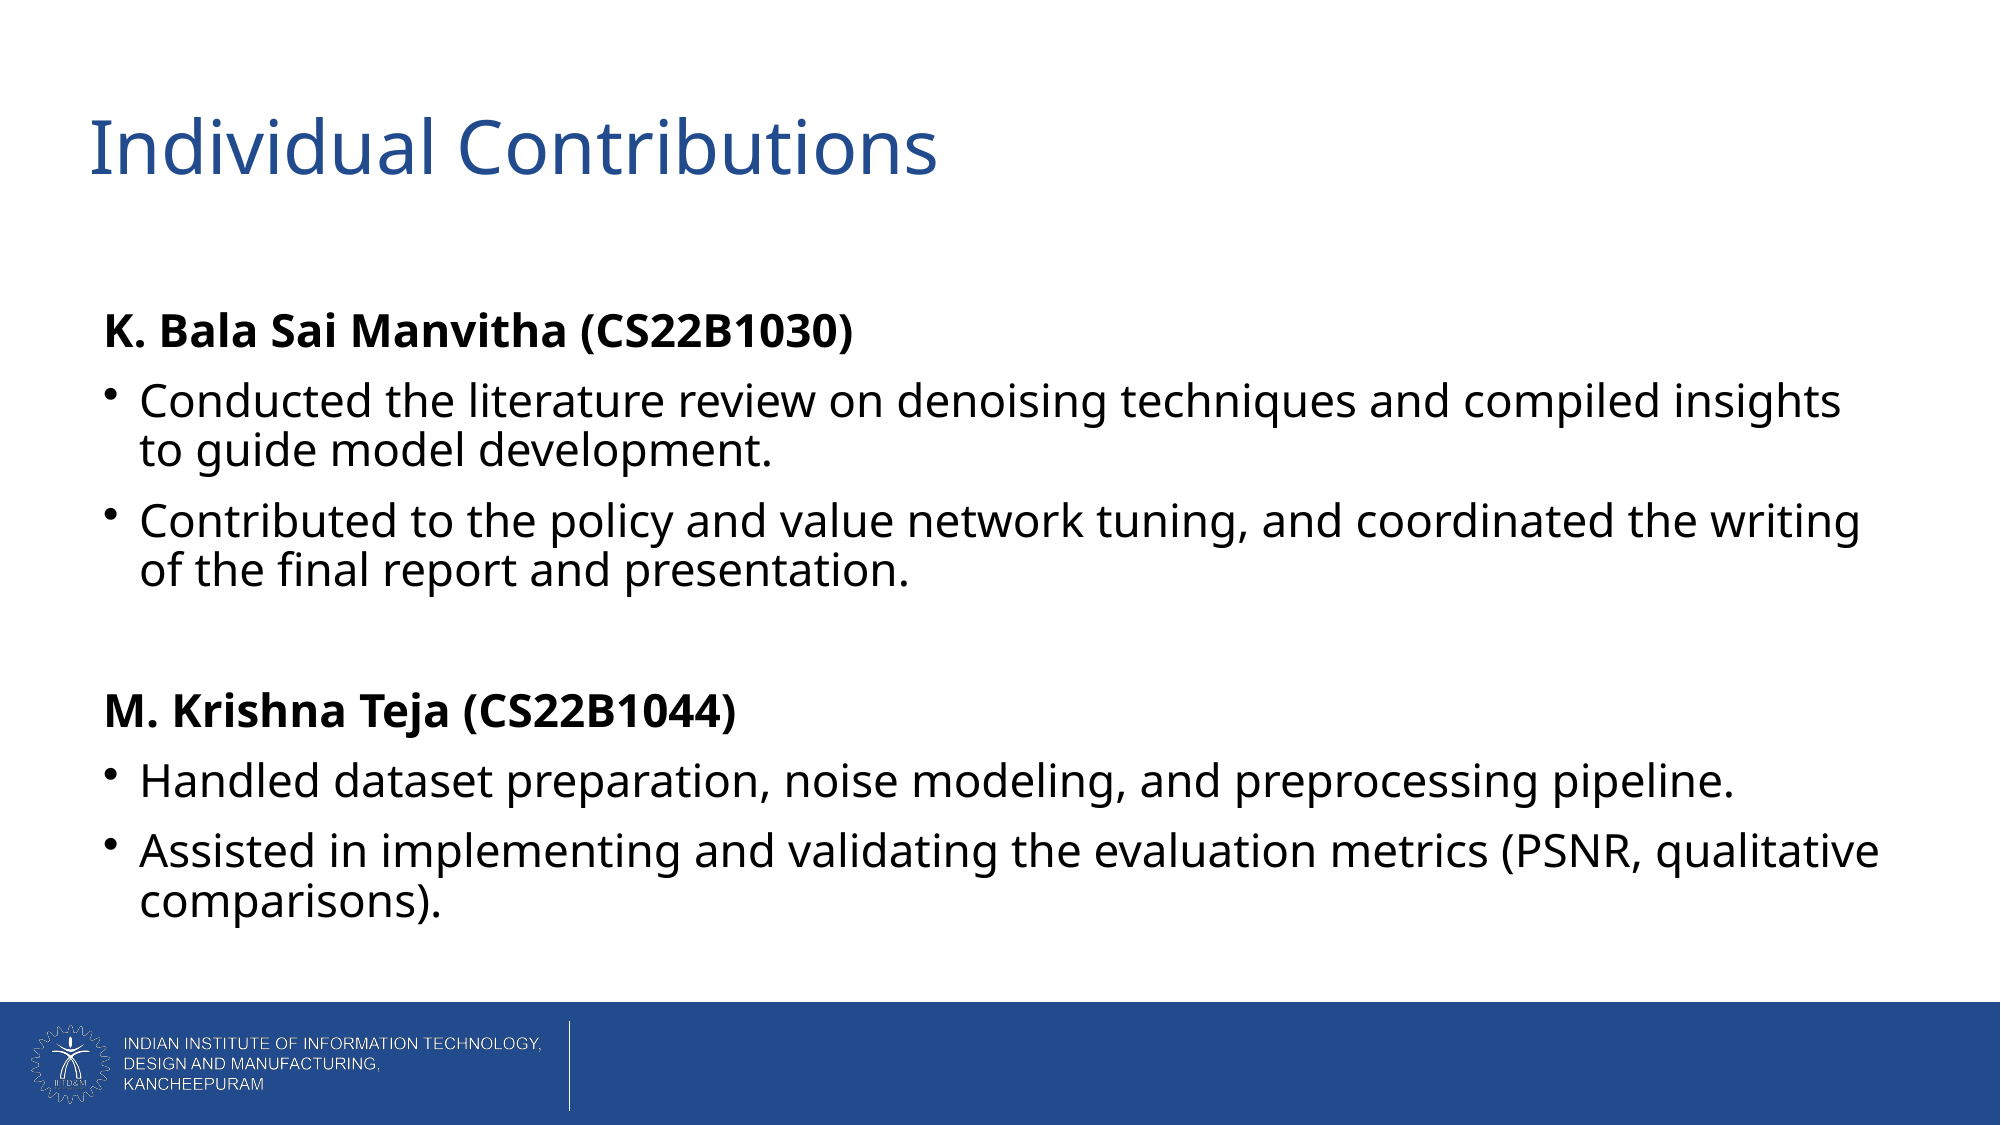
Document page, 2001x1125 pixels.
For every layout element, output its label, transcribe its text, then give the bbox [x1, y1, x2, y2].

picture [19, 1014, 551, 1113]
title Individual Contributions [81, 72, 1808, 229]
text_box K. Bala Sai Manvitha (CS22B1030) Conducted the literature review on denoising techniques and compiled insights to guide model development. Contributed to the policy and value network tuning, and coordinated the writing of the final report and presentation. M. Krishna Teja (CS22B1044) Handled dataset preparation, noise modeling, and preprocessing pipeline. Assisted in implementing and validating the evaluation metrics (PSNR, qualitative comparisons). [95, 300, 1905, 935]
